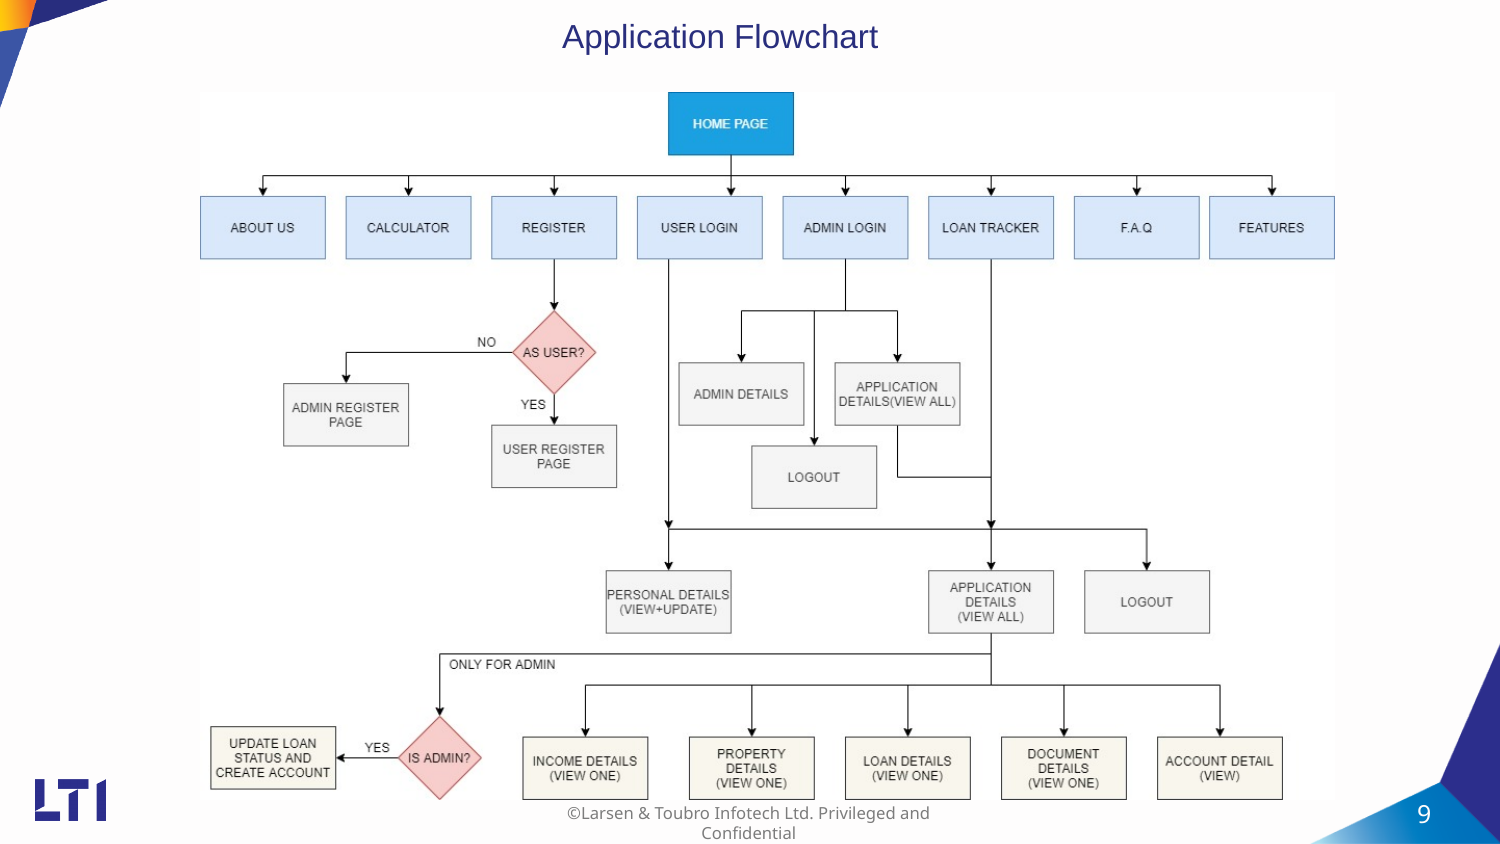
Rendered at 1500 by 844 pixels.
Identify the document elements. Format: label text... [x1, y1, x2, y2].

picture [0, 0, 109, 110]
picture [35, 779, 106, 821]
picture [200, 91, 1500, 844]
text_box Application Flowchart [444, 8, 997, 63]
